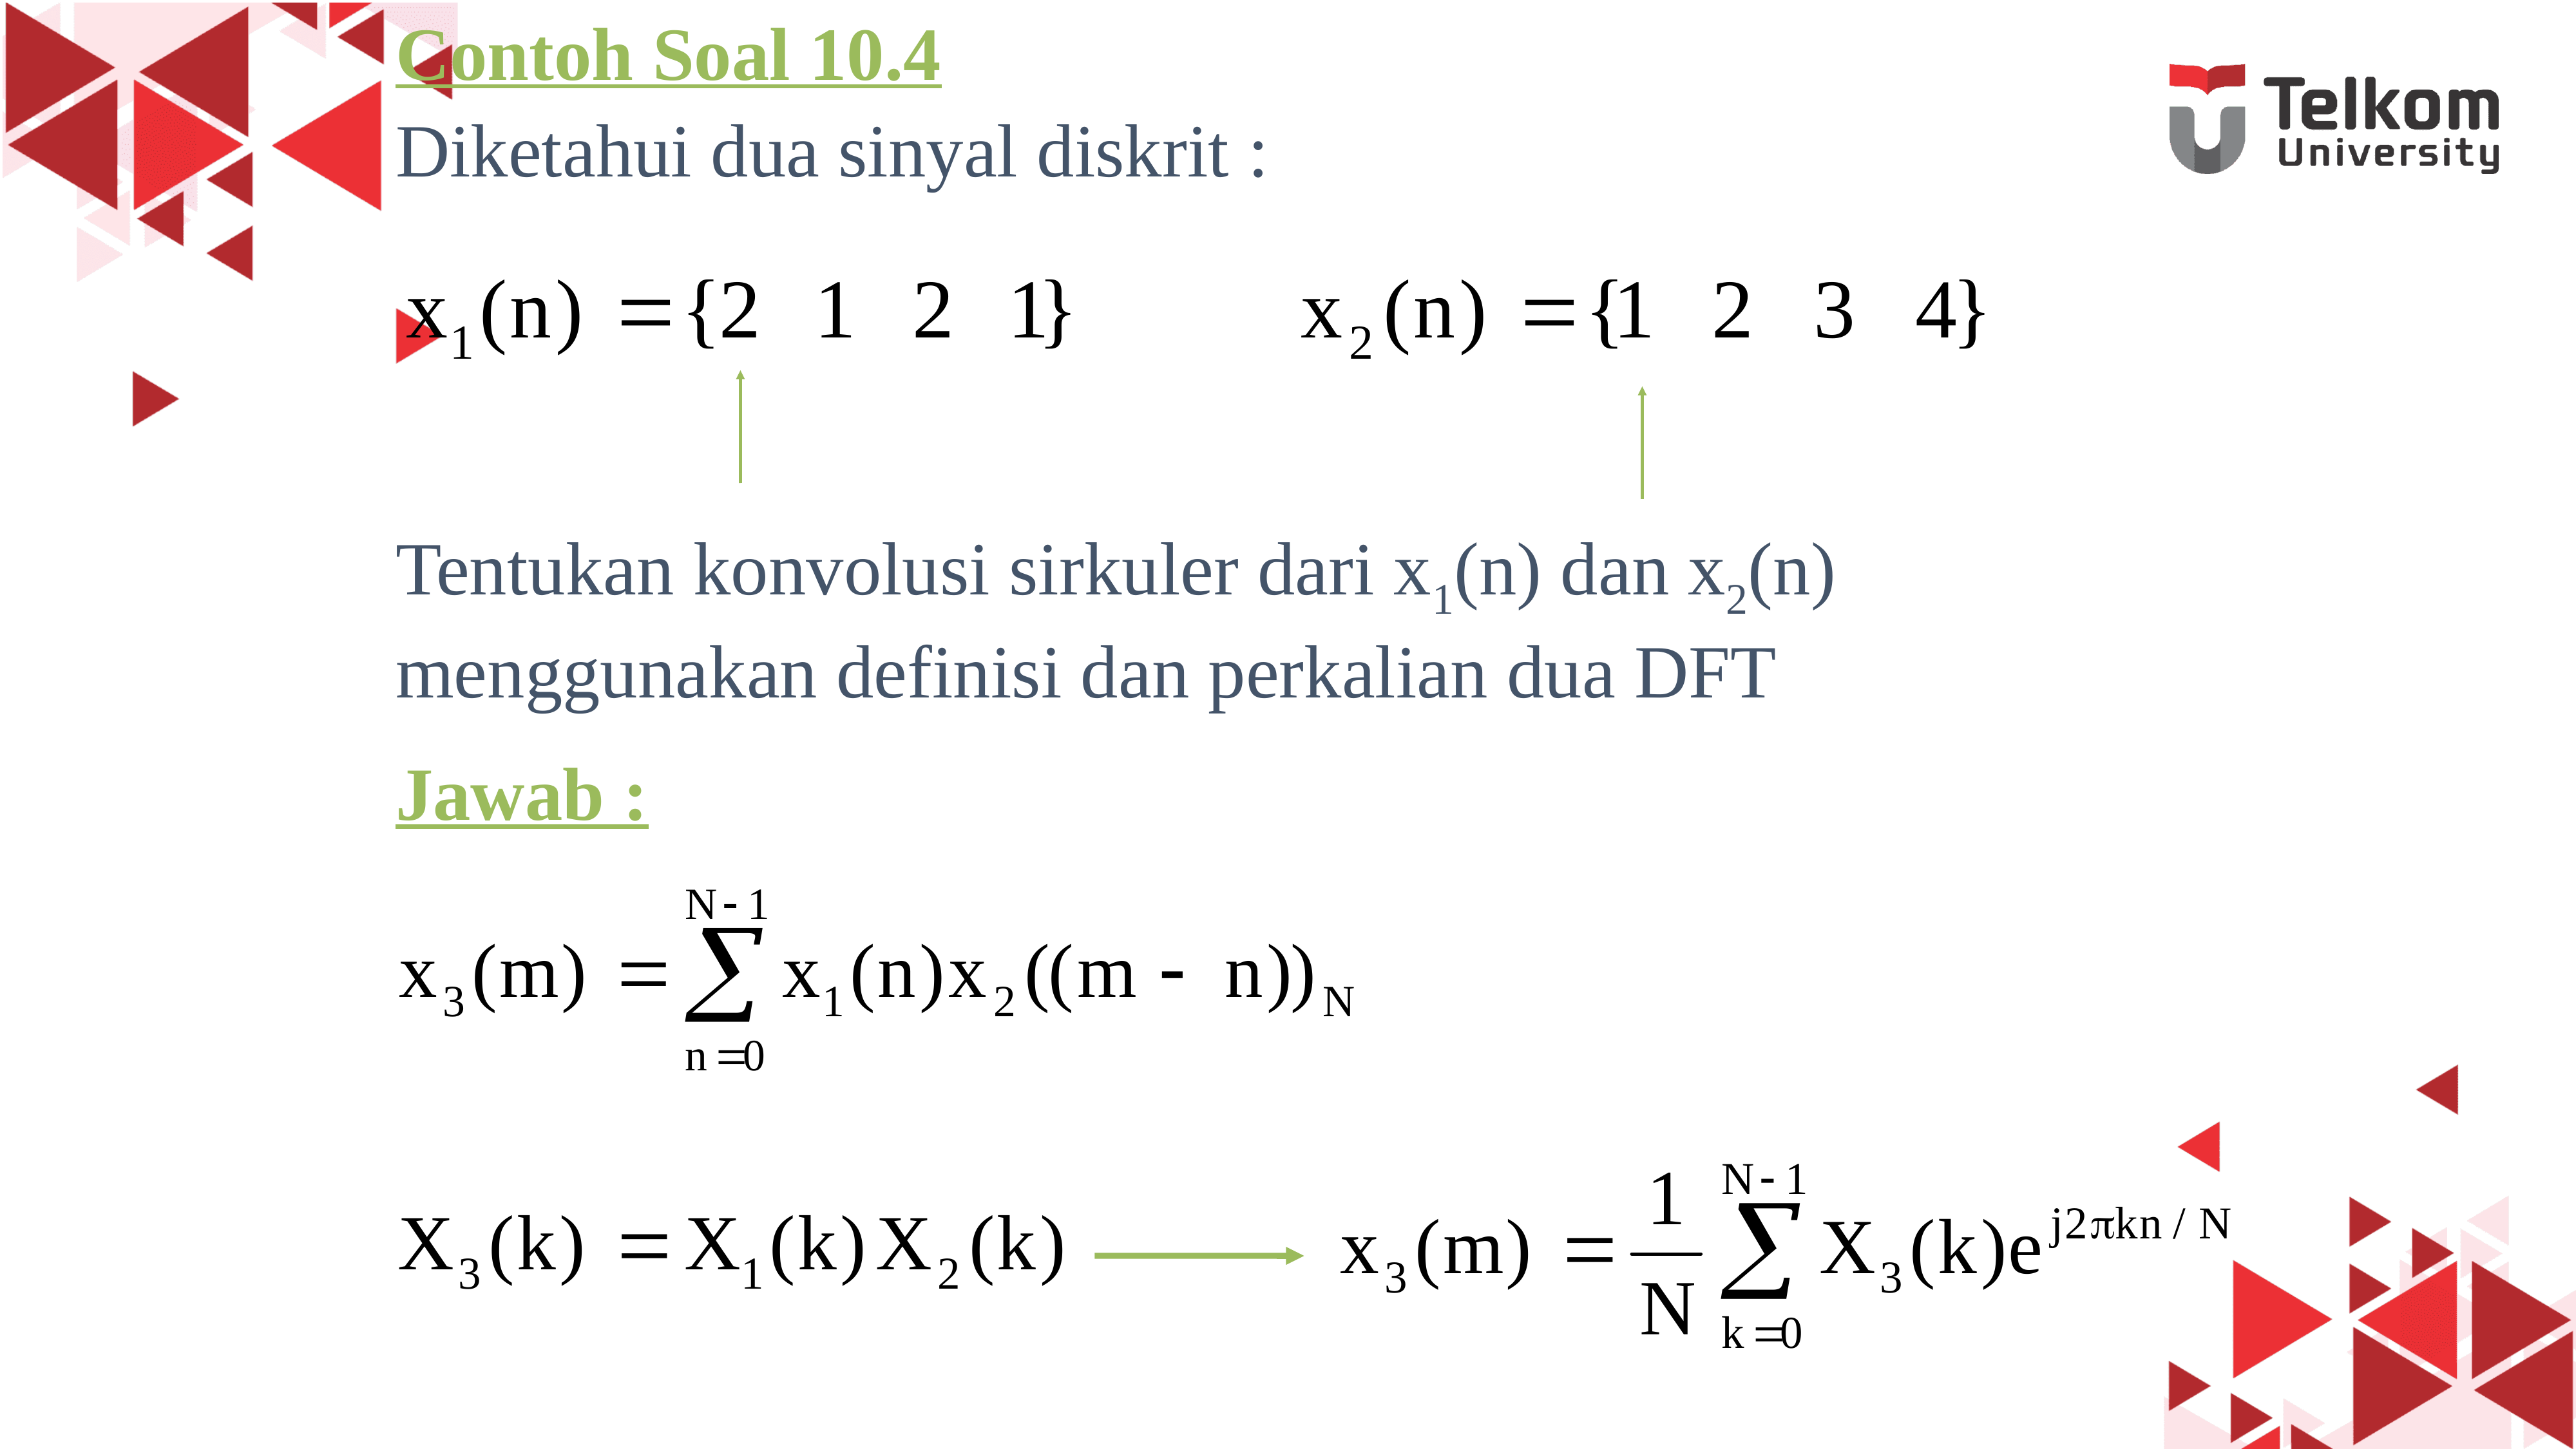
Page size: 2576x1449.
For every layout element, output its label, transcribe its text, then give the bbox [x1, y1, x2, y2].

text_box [1327, 1142, 2255, 1365]
text_box Tentukan konvolusi sirkuler dari x1(n) dan x2(n) menggunakan definisi dan perkalian dua DFT [386, 515, 2142, 718]
text_box Diketahui dua sinyal diskrit : [386, 97, 2142, 196]
text_box [1094, 1251, 1304, 1260]
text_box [1286, 254, 2123, 499]
text_box Jawab : [386, 740, 757, 840]
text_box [392, 254, 1215, 483]
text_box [386, 869, 1378, 1086]
text_box Contoh Soal 10.4 [386, 0, 1659, 97]
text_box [386, 1191, 1078, 1309]
picture [3, 3, 500, 478]
picture [2170, 64, 2499, 174]
picture [2126, 1018, 2576, 1449]
